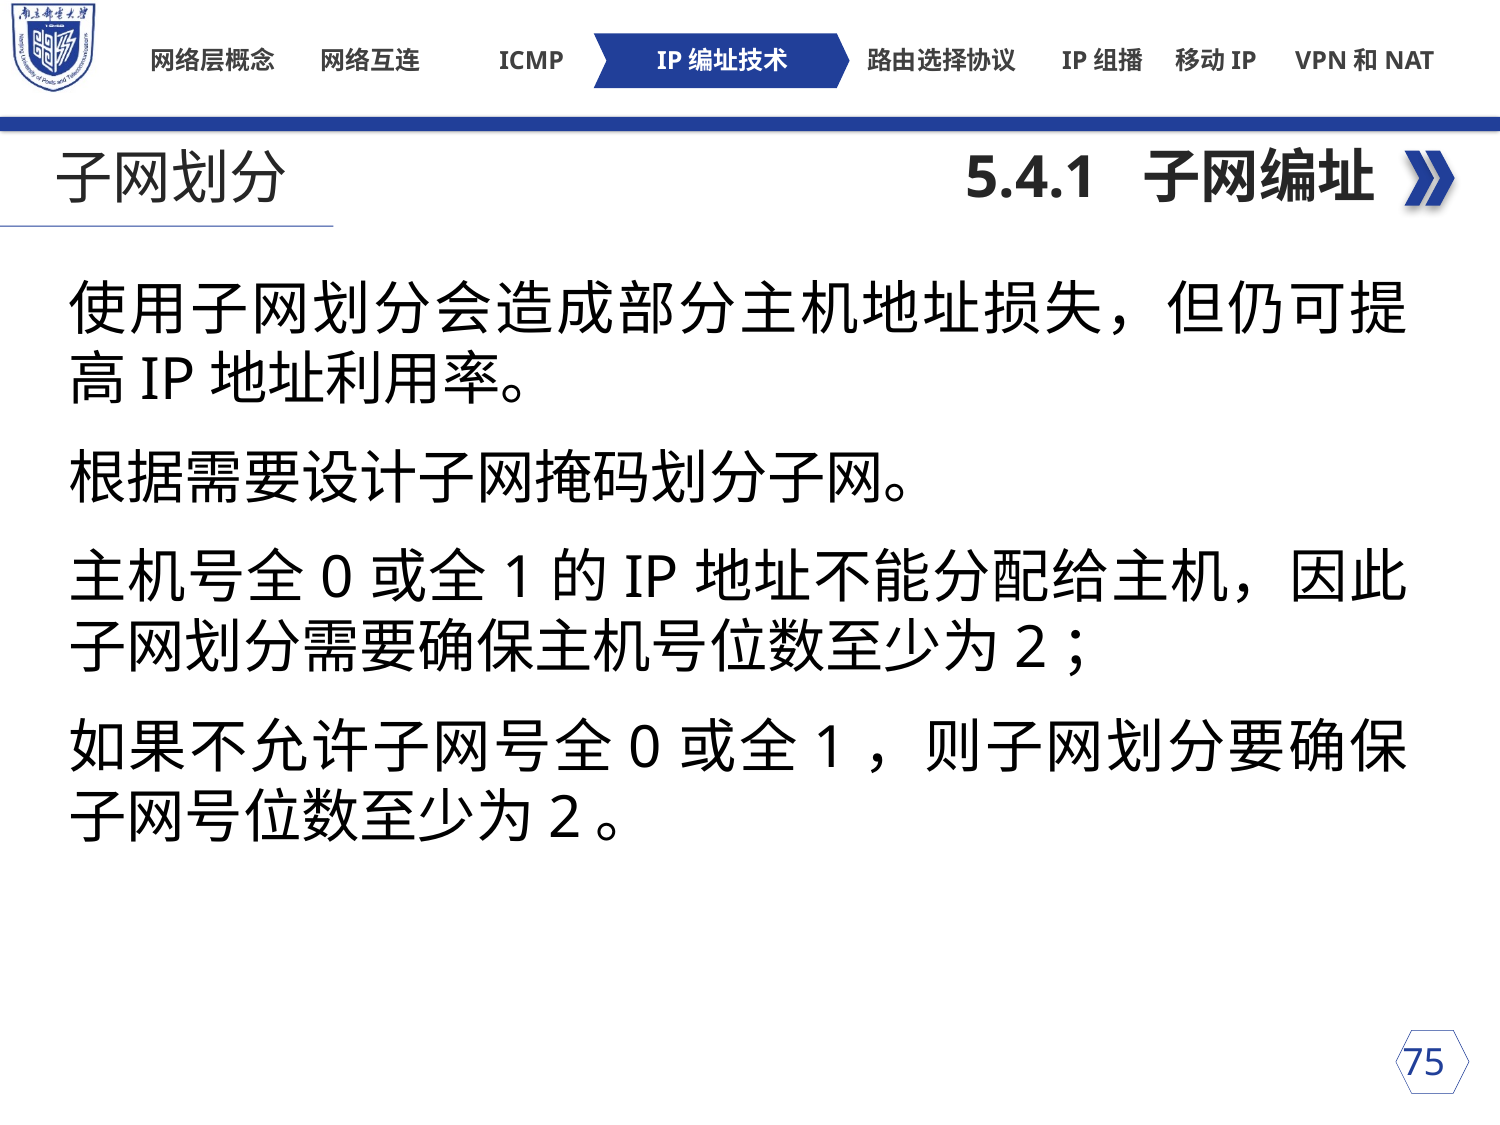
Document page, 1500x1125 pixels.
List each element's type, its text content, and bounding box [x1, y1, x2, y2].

text_box IP编址技术 [641, 44, 832, 75]
text_box IP组播 [994, 44, 1212, 75]
text_box 子网划分 [0, 138, 658, 213]
text_box 75 [1363, 1030, 1494, 1092]
text_box 移动IP [1212, 44, 1256, 75]
text_box 使用子网划分会造成部分主机地址损失，但仍可提高IP地址利用率。 根据需要设计子网掩码划分子网。 主机号全0或全1的IP地址不能分配给主机，因此子网划分需要确保主机号位数至少为2； 如果不允许子网号全0或全1，则子网划分要确保子网号位数至少为2。 [53, 263, 1423, 857]
text_box [0, 116, 1500, 132]
picture [0, 0, 108, 93]
text_box 网络层概念 [108, 44, 261, 75]
text_box 路由选择协议 [833, 44, 994, 75]
text_box [592, 32, 844, 90]
text_box 5.4.1 子网编址 [113, 132, 1391, 217]
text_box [1404, 150, 1455, 206]
text_box ICMP [423, 44, 641, 75]
text_box VPN和NAT [1256, 44, 1474, 75]
text_box 网络互连 [261, 44, 423, 75]
